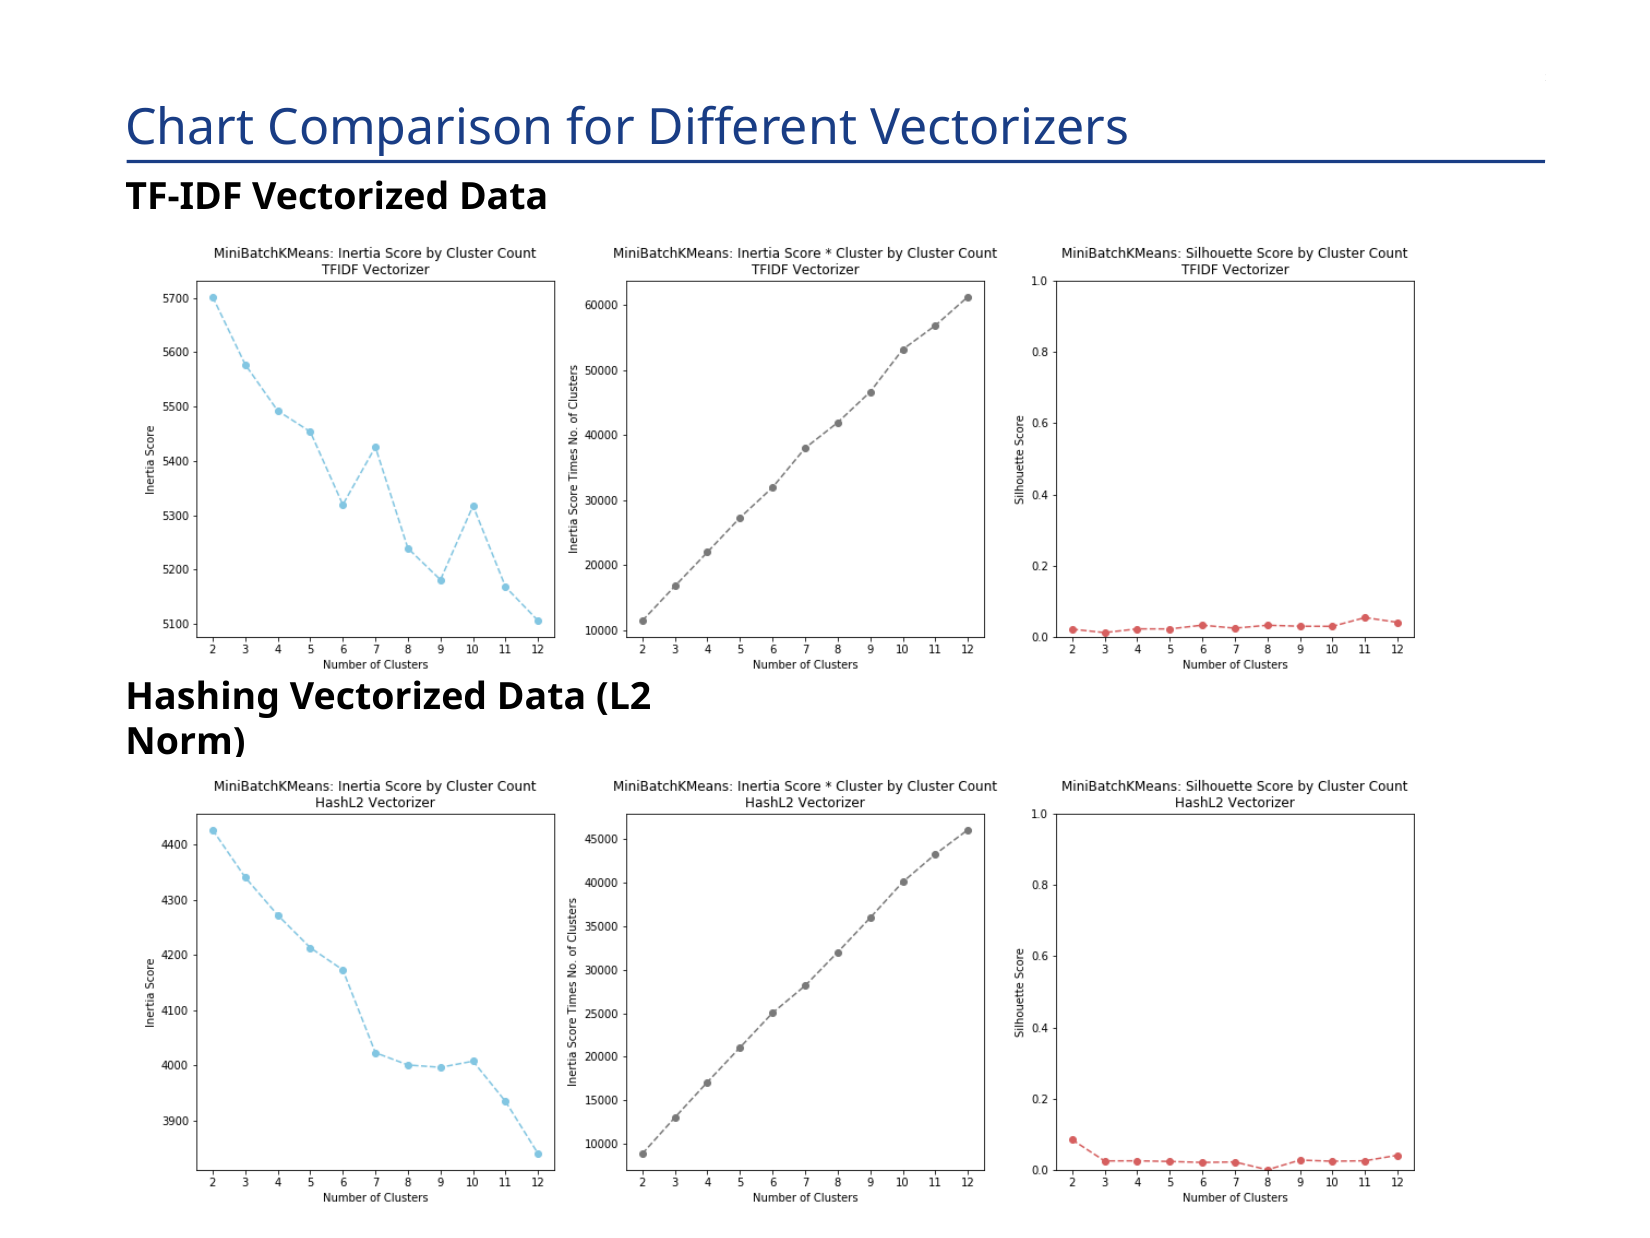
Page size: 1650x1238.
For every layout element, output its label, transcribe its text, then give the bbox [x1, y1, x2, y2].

picture [0, 757, 1571, 1229]
text_box Hashing Vectorized Data (L2 Norm) [125, 696, 699, 746]
text_box TF-IDF Vectorized Data [125, 165, 645, 224]
title Chart Comparison for Different Vectorizers [125, 0, 1545, 155]
picture [0, 224, 1571, 696]
